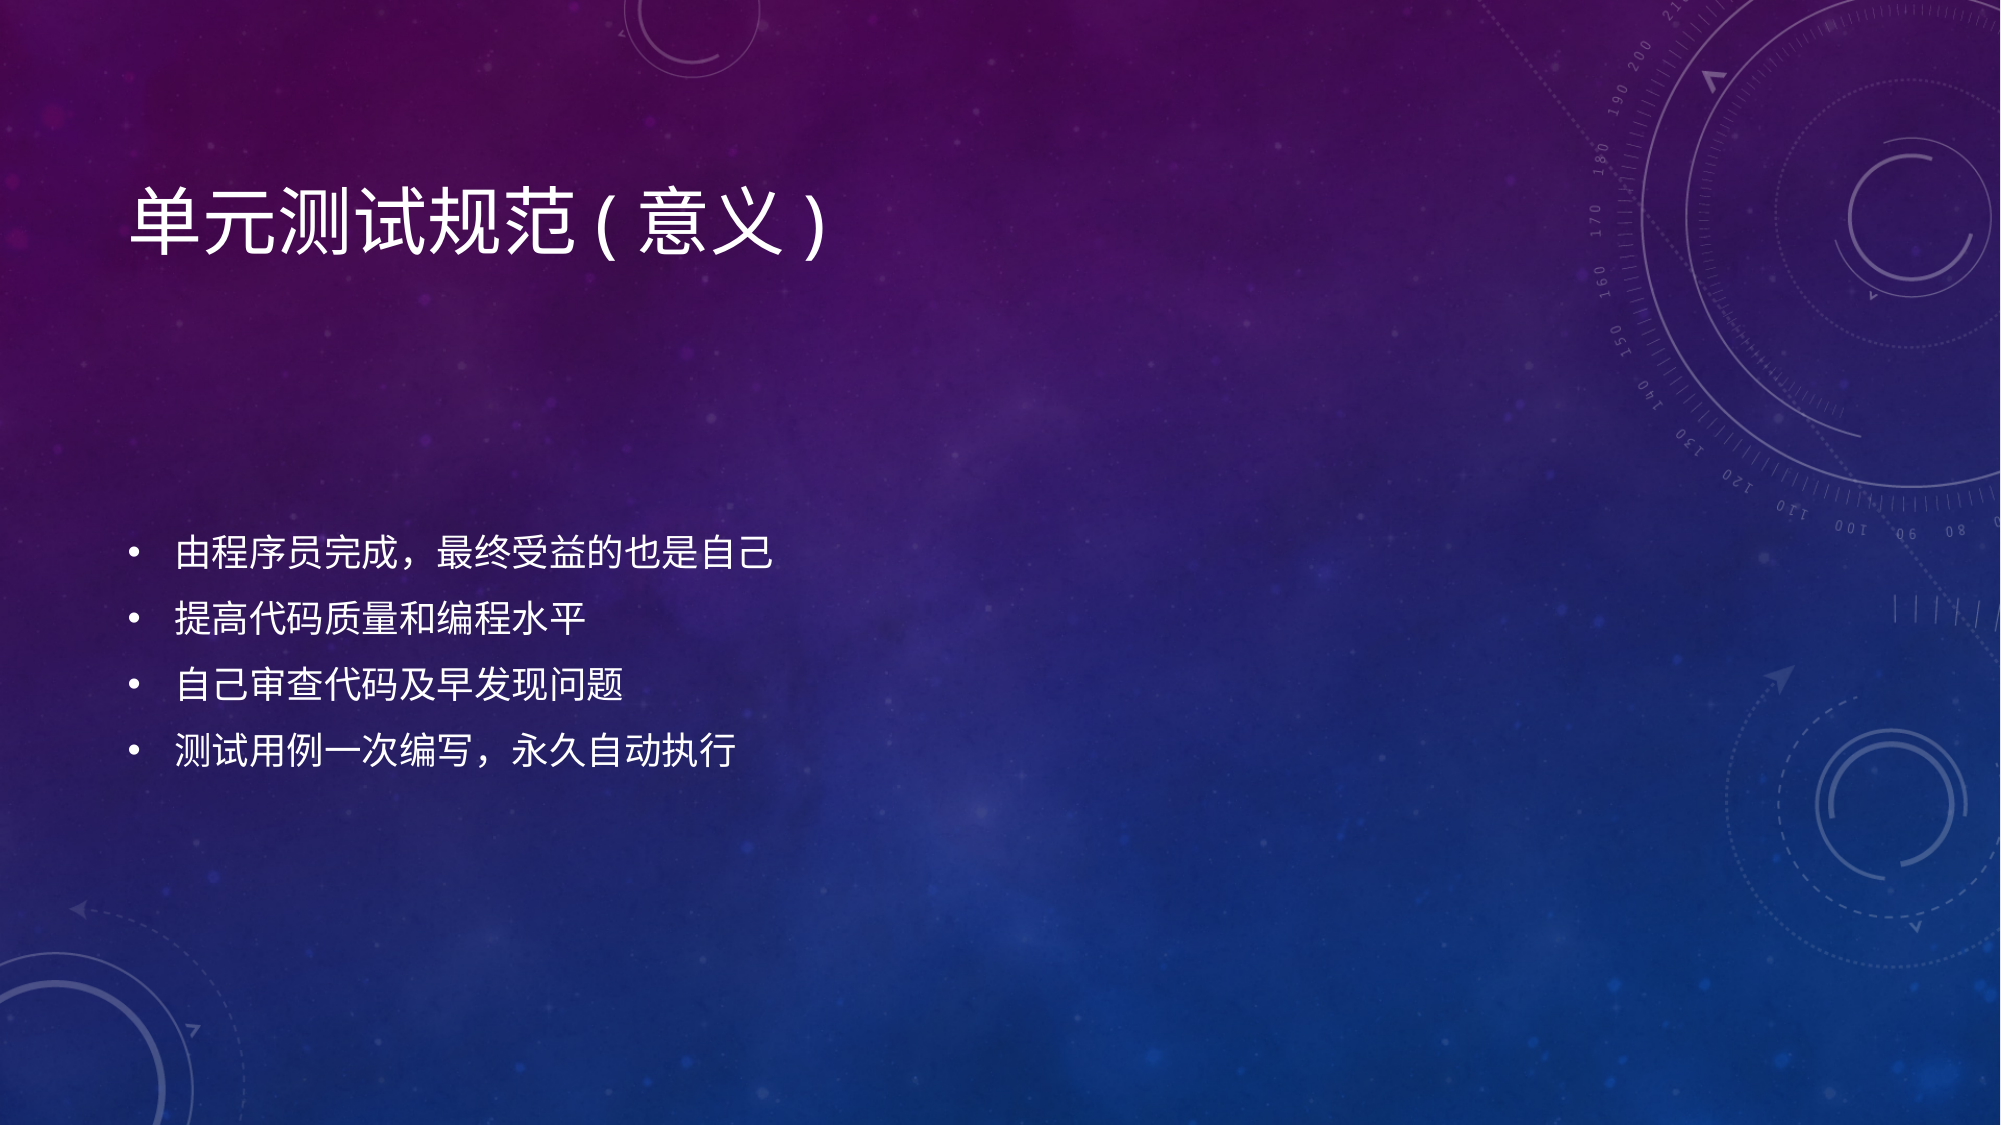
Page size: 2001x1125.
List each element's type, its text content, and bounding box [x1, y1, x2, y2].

picture [0, 0, 2001, 1125]
list 由程序员完成，最终受益的也是自己 提高代码质量和编程水平 自己审查代码及早发现问题 测试用例一次编写，永久自动执行 [112, 351, 1775, 950]
title 单元测试规范(意义) [112, 99, 1775, 339]
